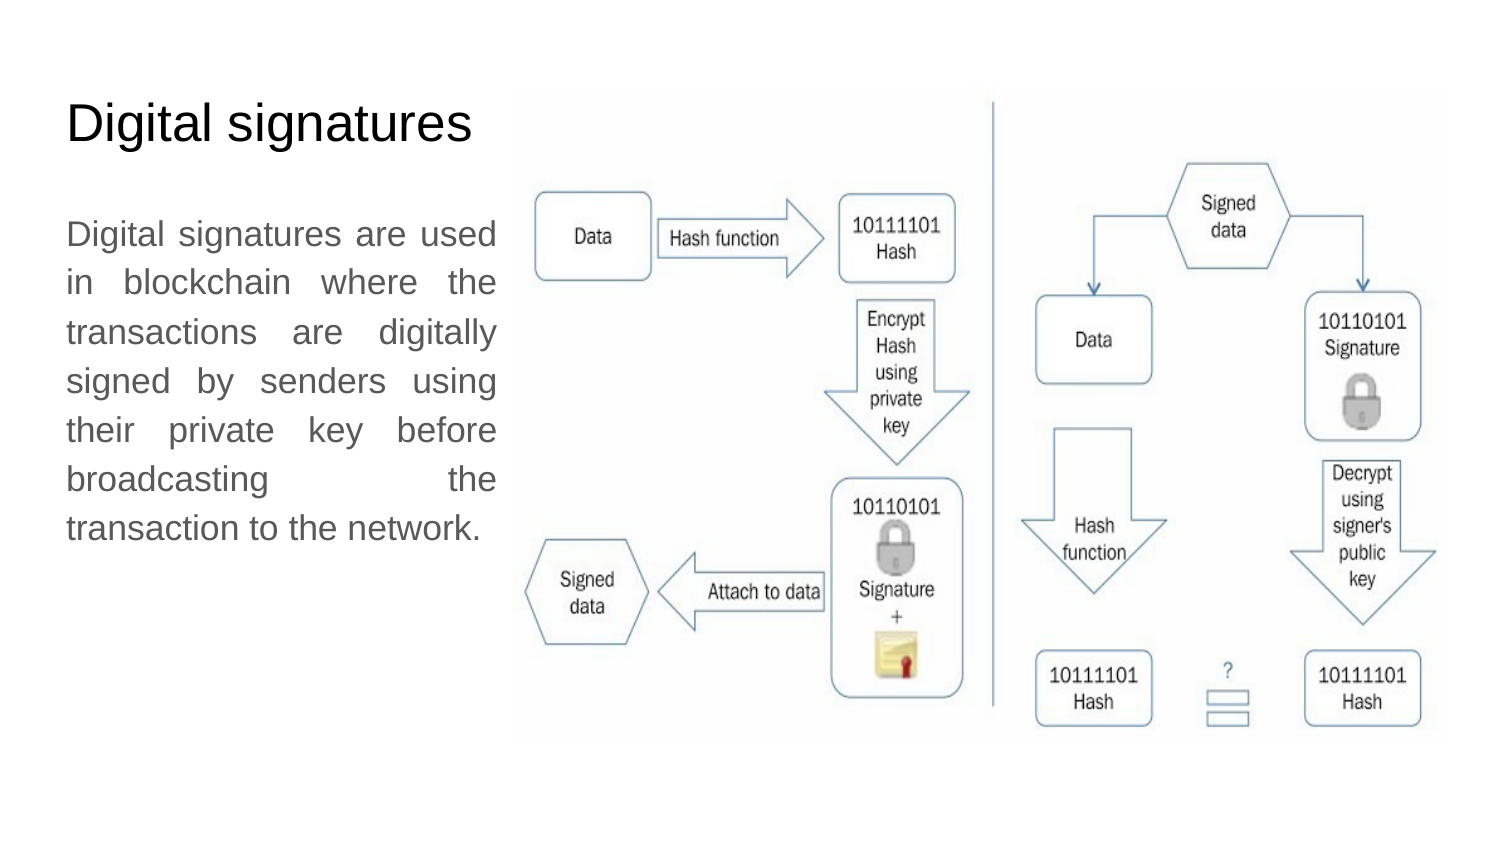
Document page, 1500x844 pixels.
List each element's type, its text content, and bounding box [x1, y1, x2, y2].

picture [512, 86, 1450, 743]
title Digital signatures [51, 72, 1449, 167]
list Digital signatures are used in blockchain where the transactions are digitally signed by senders using their private key before broadcasting the transaction to the network. [51, 189, 507, 647]
